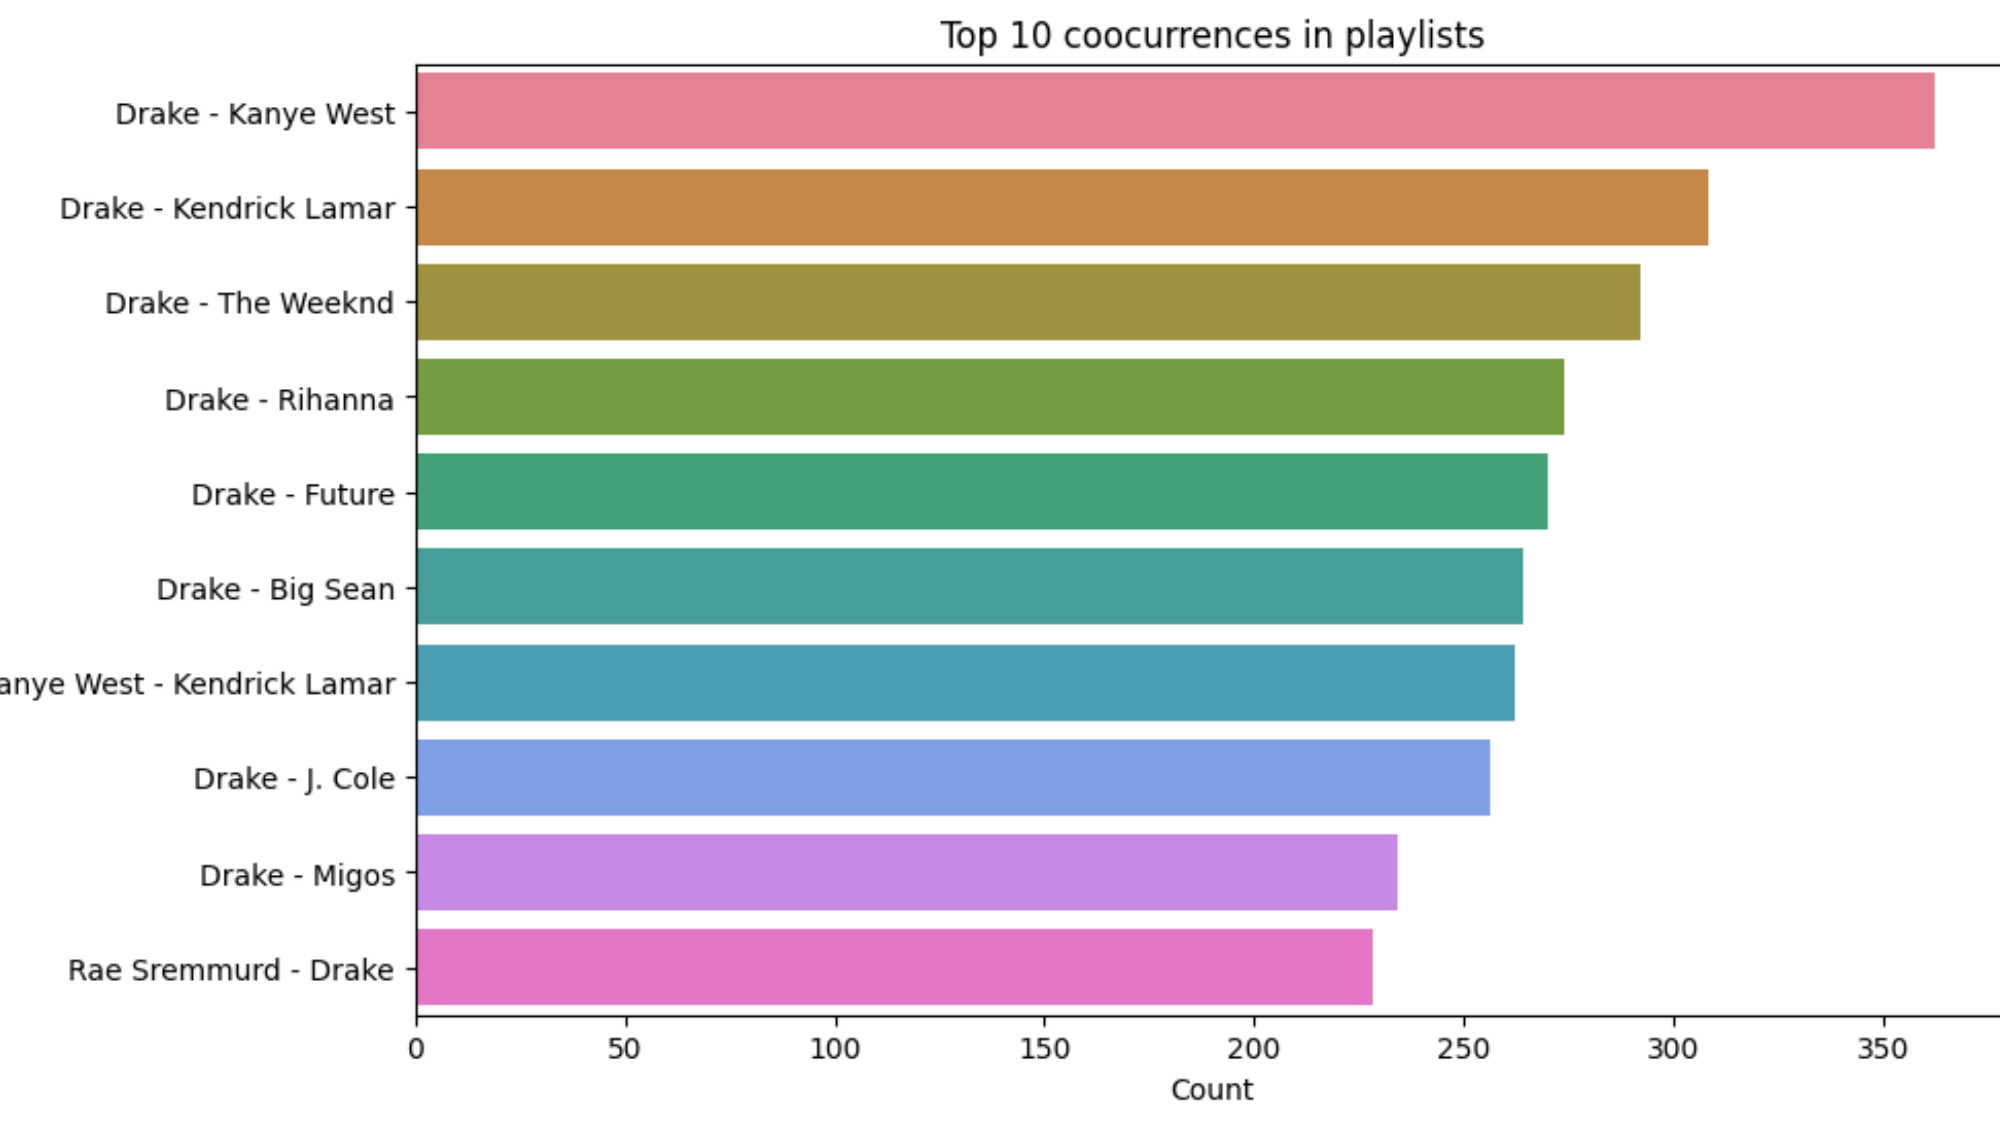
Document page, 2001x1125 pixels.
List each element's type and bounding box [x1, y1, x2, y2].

list [0, 0, 2000, 1125]
